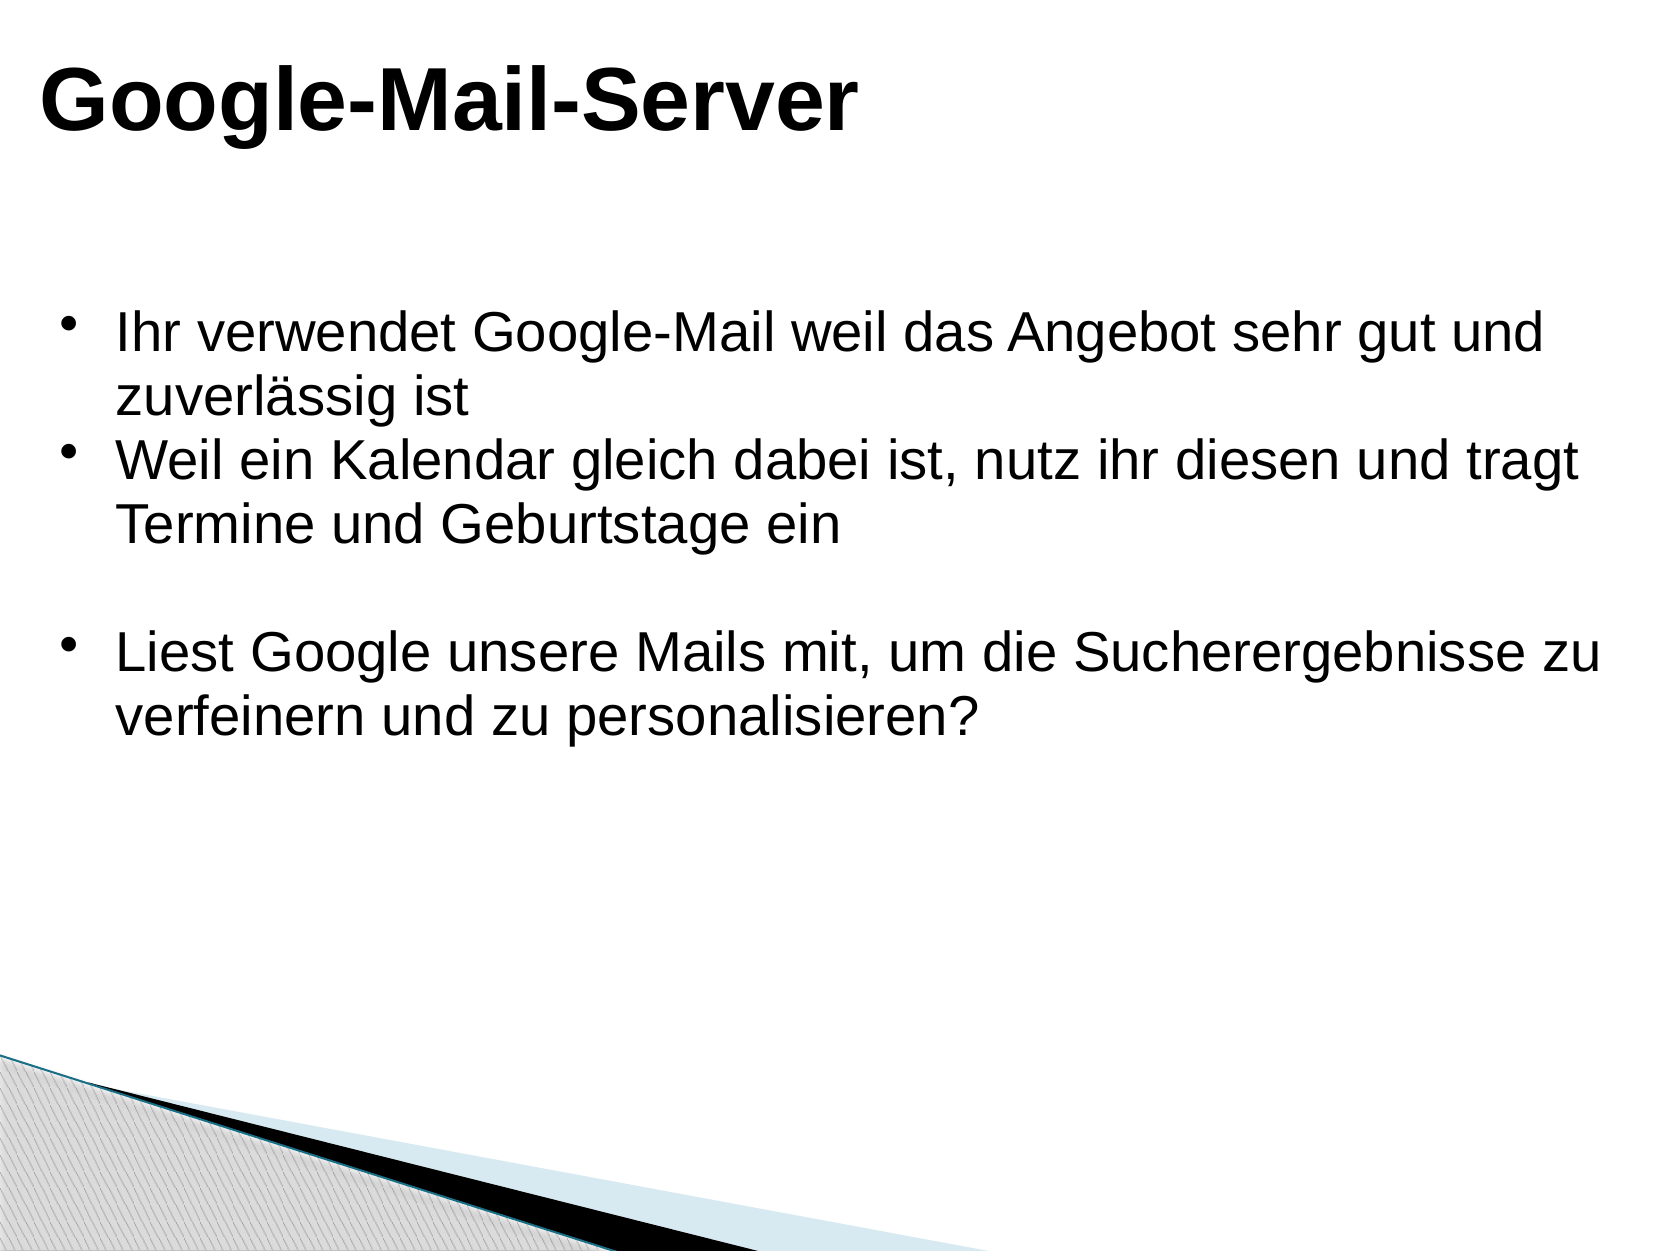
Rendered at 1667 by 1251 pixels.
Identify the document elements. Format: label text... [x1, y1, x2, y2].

list Ihr verwendet Google-Mail weil das Angebot sehr gut und zuverlässig ist Weil ein Kalendar gleich dabei ist, nutz ihr diesen und tragt Termine und Geburtstage ein Liest Google unsere Mails mit, um die Sucherergebnisse zu verfeinern und zu personalisieren? [40, 300, 1626, 1200]
title Google-Mail-Server [39, 49, 1625, 200]
